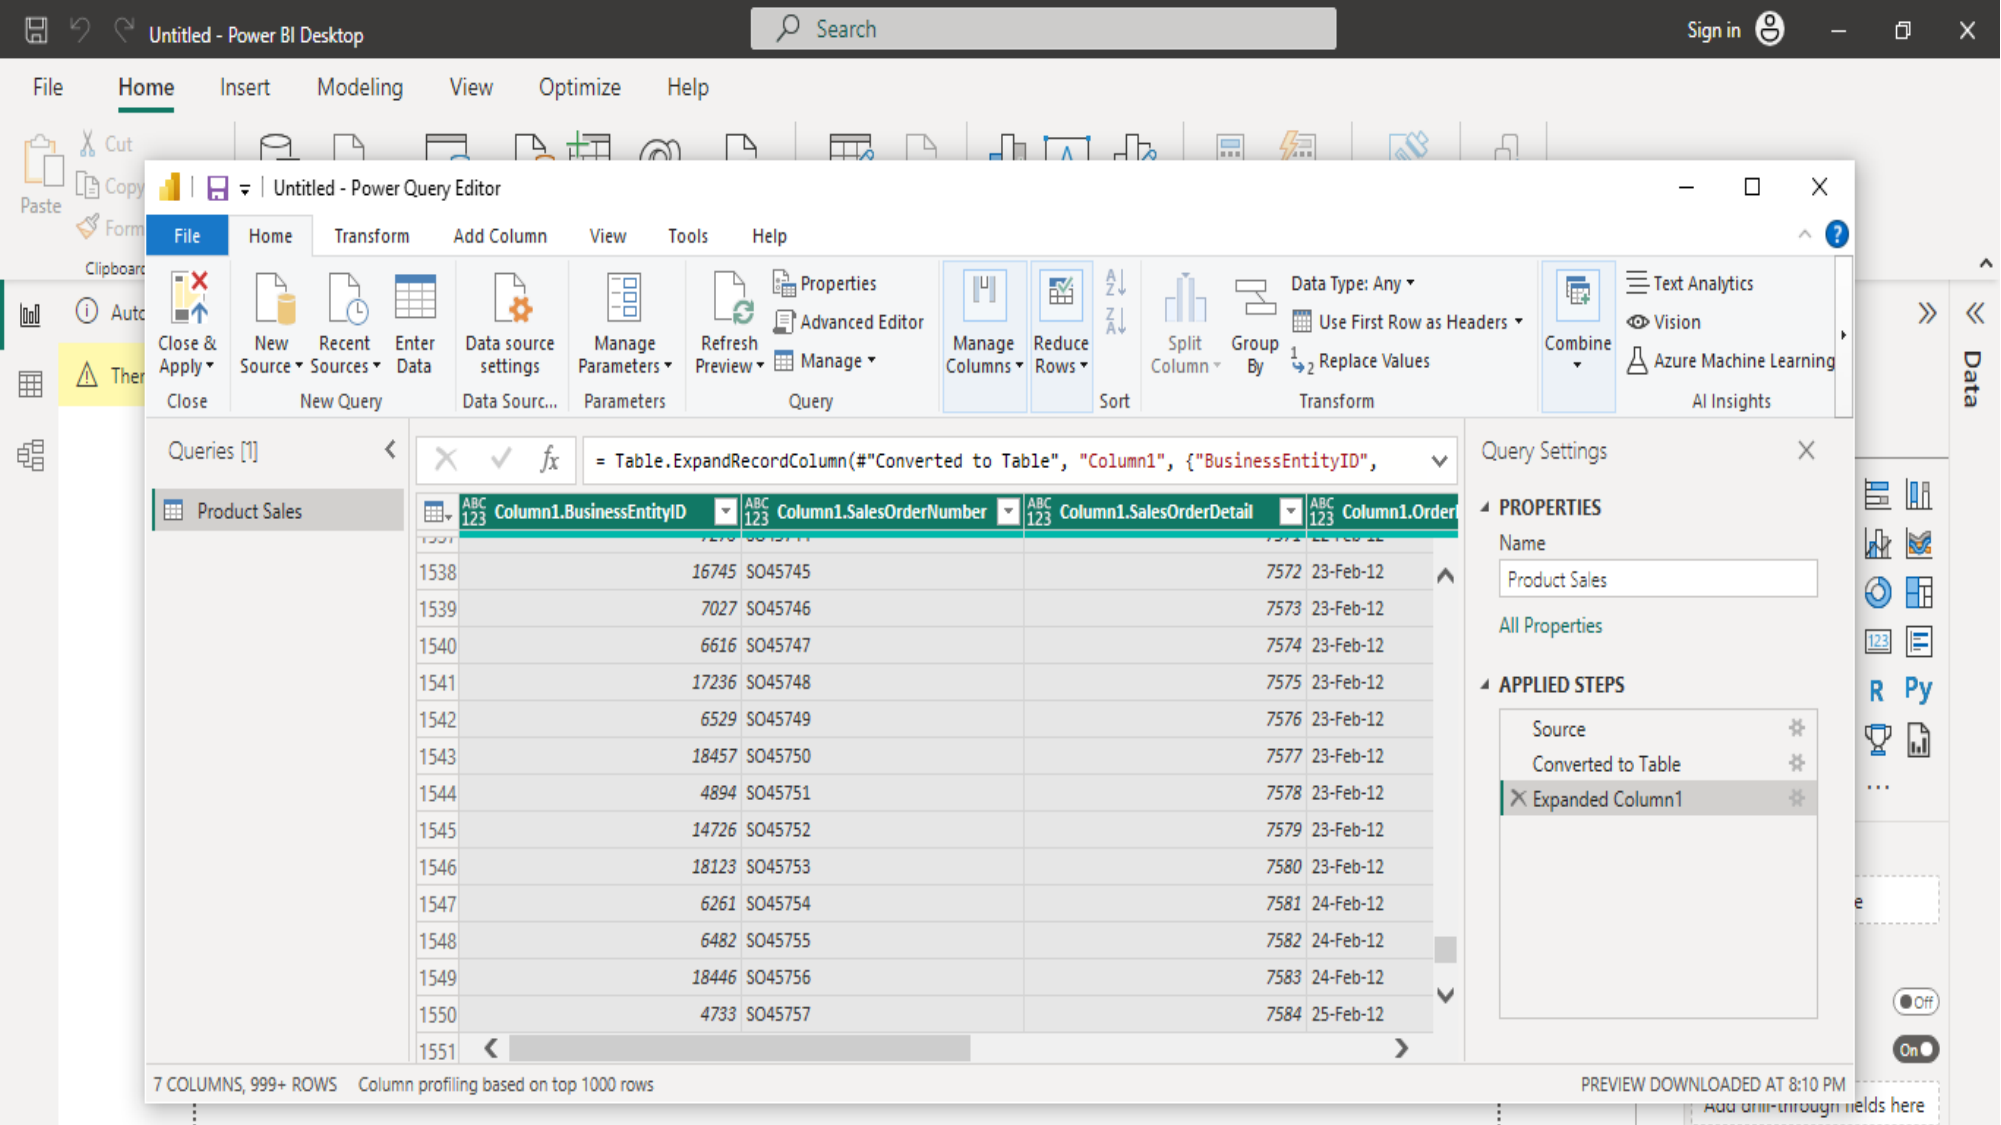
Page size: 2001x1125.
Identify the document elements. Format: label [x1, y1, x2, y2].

list [0, 0, 2000, 1125]
